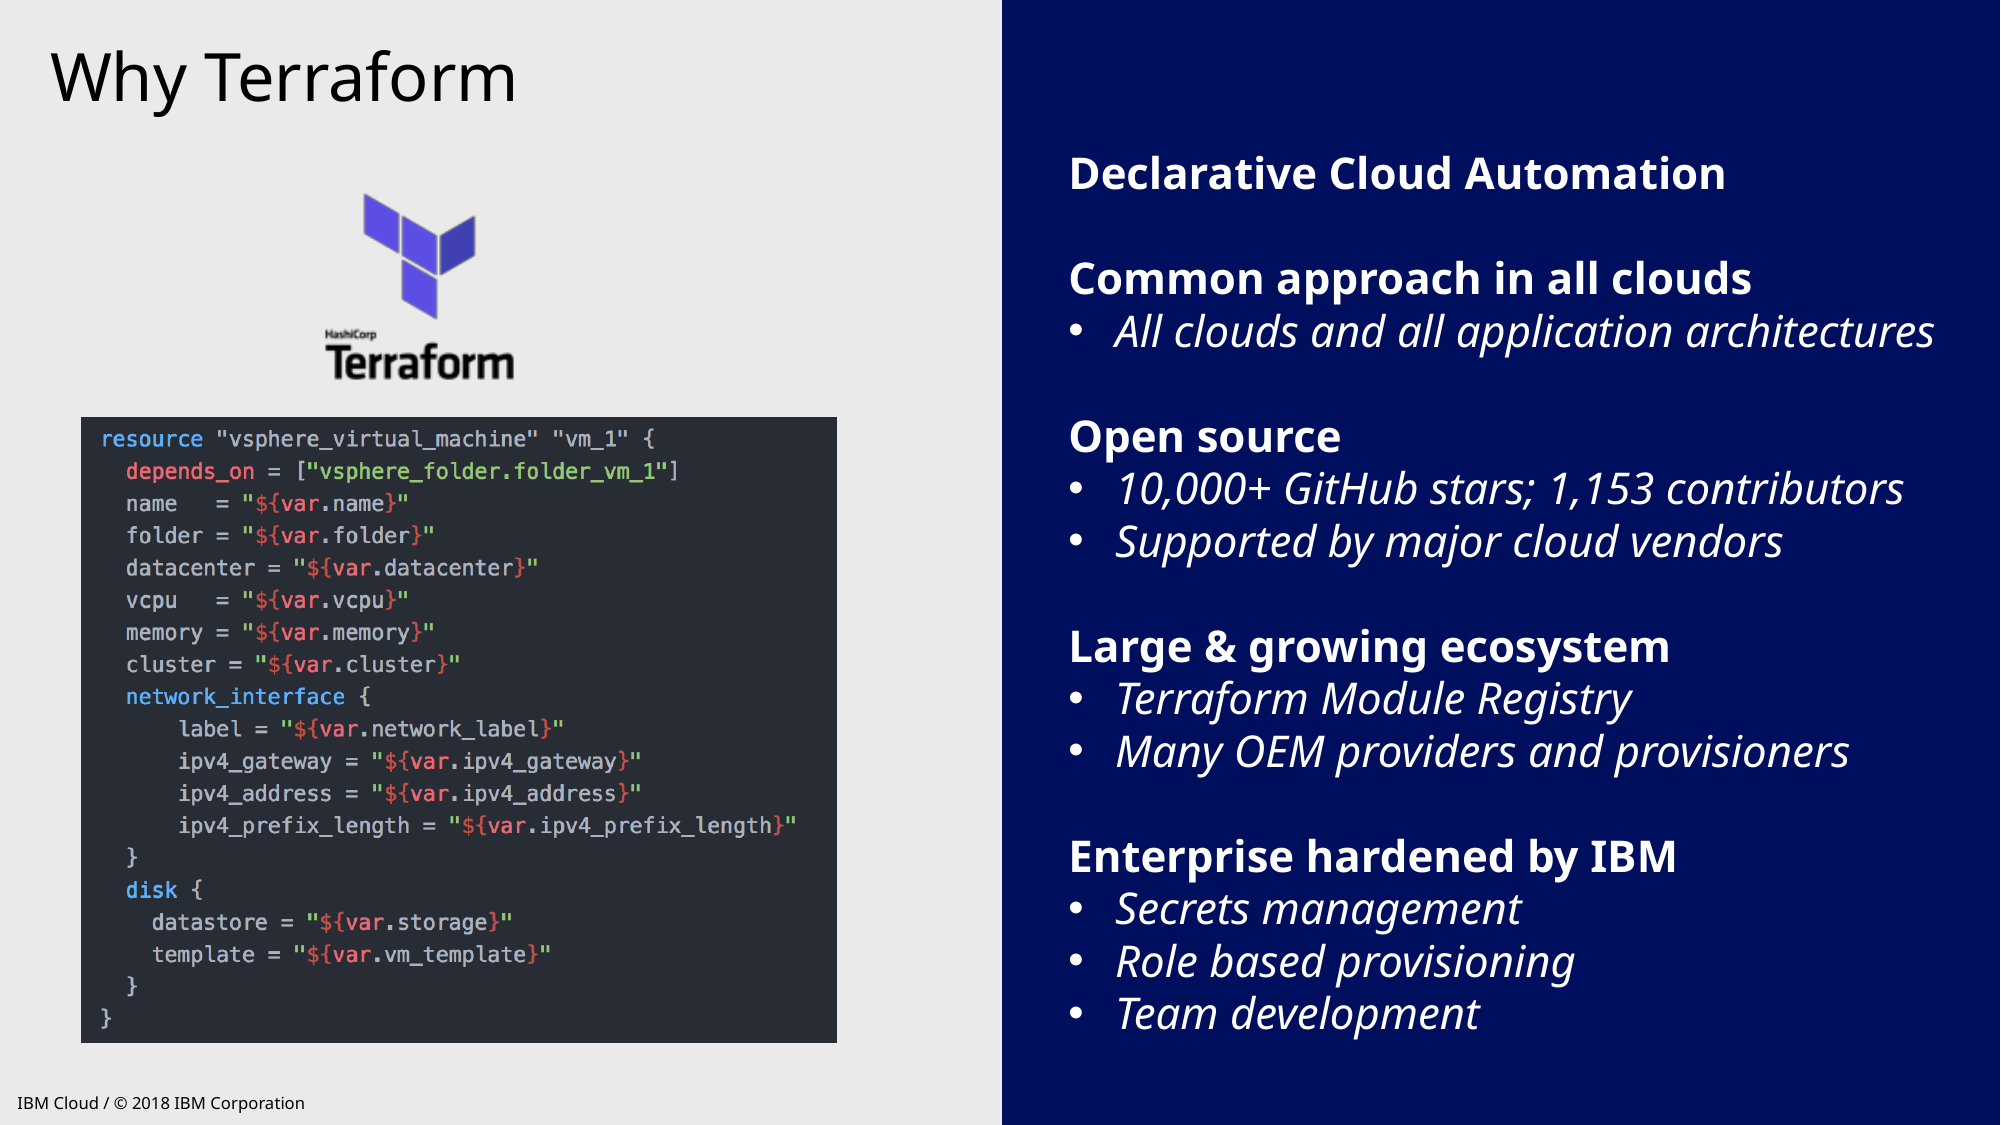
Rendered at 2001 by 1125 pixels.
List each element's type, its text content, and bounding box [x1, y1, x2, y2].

picture [81, 154, 837, 1043]
text_box [1002, 0, 2000, 1125]
title Why Terraform [50, 43, 950, 128]
text_box Declarative Cloud Automation Common approach in all clouds All clouds and all application architectures Open source 10,000+ GitHub stars; 1,153 contributors Supported by major cloud vendors Large & growing ecosystem Terraform Module Registry Many OEM providers and provisioners Enterprise hardened by IBM Secrets management Role based provisioning Team development [1053, 123, 2000, 1087]
text_box IBM Cloud / © 2018 IBM Corporation [17, 1091, 1068, 1115]
